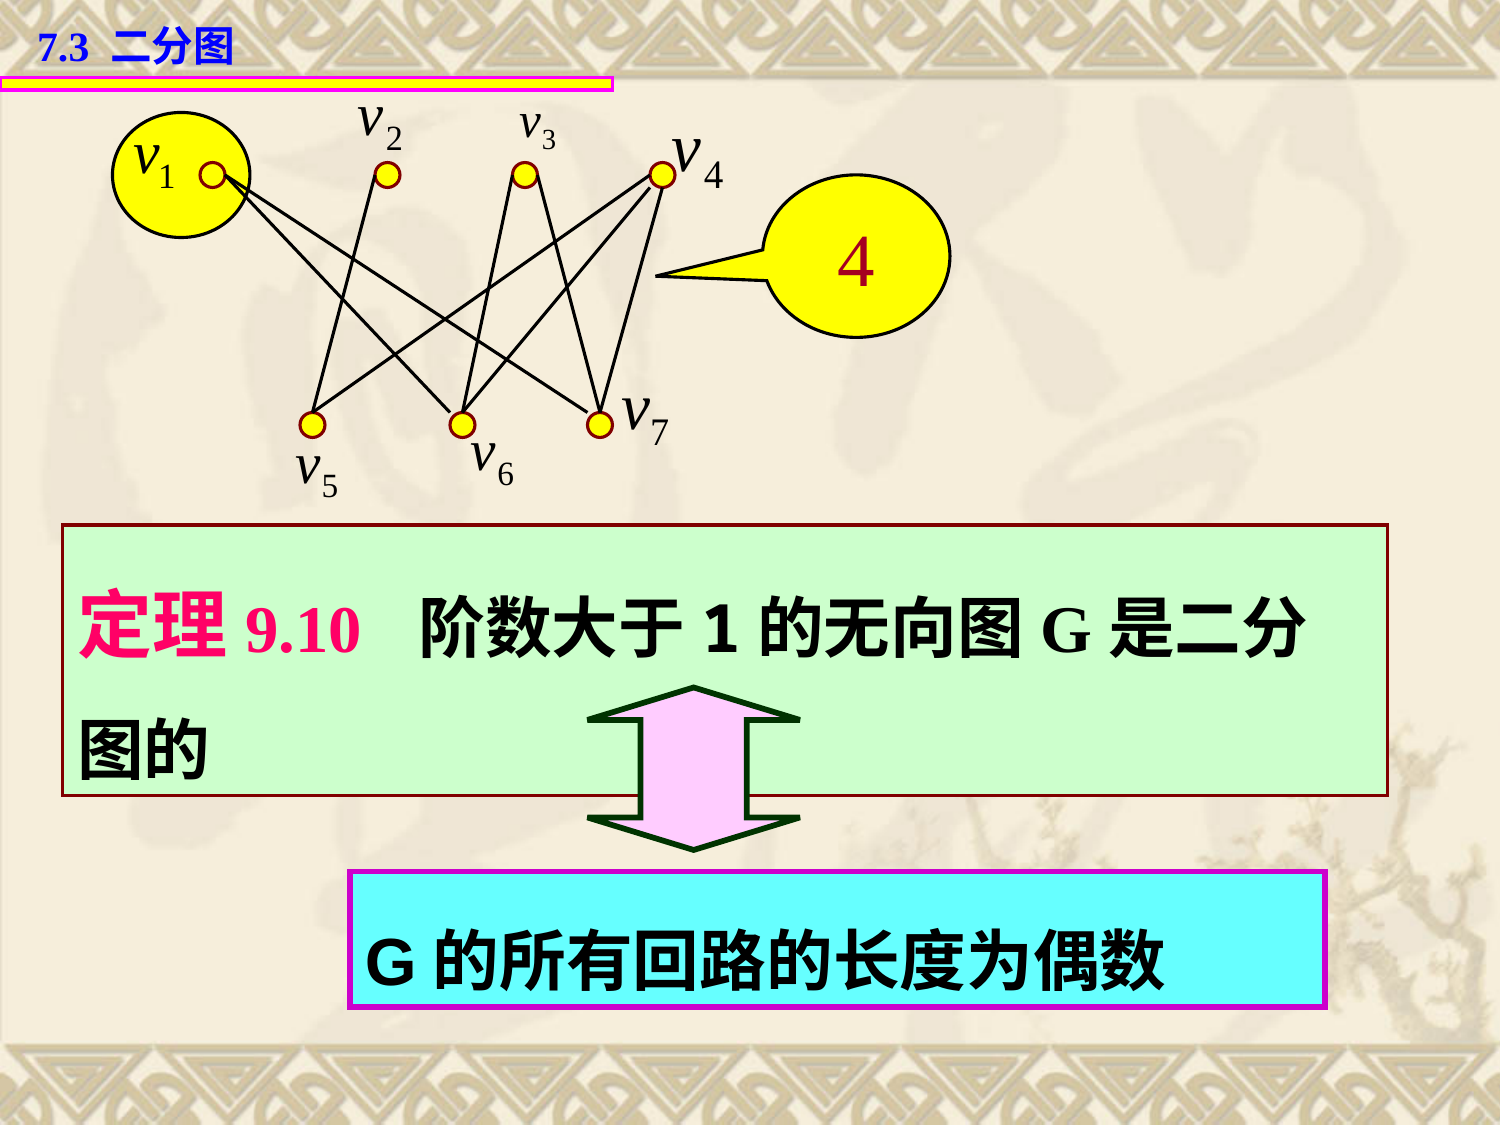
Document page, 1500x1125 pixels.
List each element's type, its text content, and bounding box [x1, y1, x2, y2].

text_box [287, 424, 350, 513]
text_box [587, 412, 607, 438]
text_box [512, 171, 538, 188]
text_box 7.3 二分图 [22, 12, 425, 78]
text_box G的所有回路的长度为偶数 [349, 871, 1325, 1007]
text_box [124, 112, 186, 199]
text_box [612, 362, 684, 463]
text_box [375, 170, 400, 188]
picture [0, 0, 1500, 1125]
text_box [200, 162, 225, 188]
text_box [650, 163, 657, 187]
text_box [417, 77, 613, 91]
text_box [300, 412, 325, 423]
text_box [587, 687, 800, 850]
text_box 定理9.10 阶数大于1的无向图G是二分图的 [62, 525, 1388, 796]
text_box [512, 87, 566, 163]
text_box [112, 112, 250, 238]
text_box 4 [655, 174, 950, 338]
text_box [349, 74, 414, 162]
text_box [450, 412, 460, 437]
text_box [462, 412, 525, 501]
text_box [662, 101, 736, 201]
text_box [0, 77, 345, 91]
